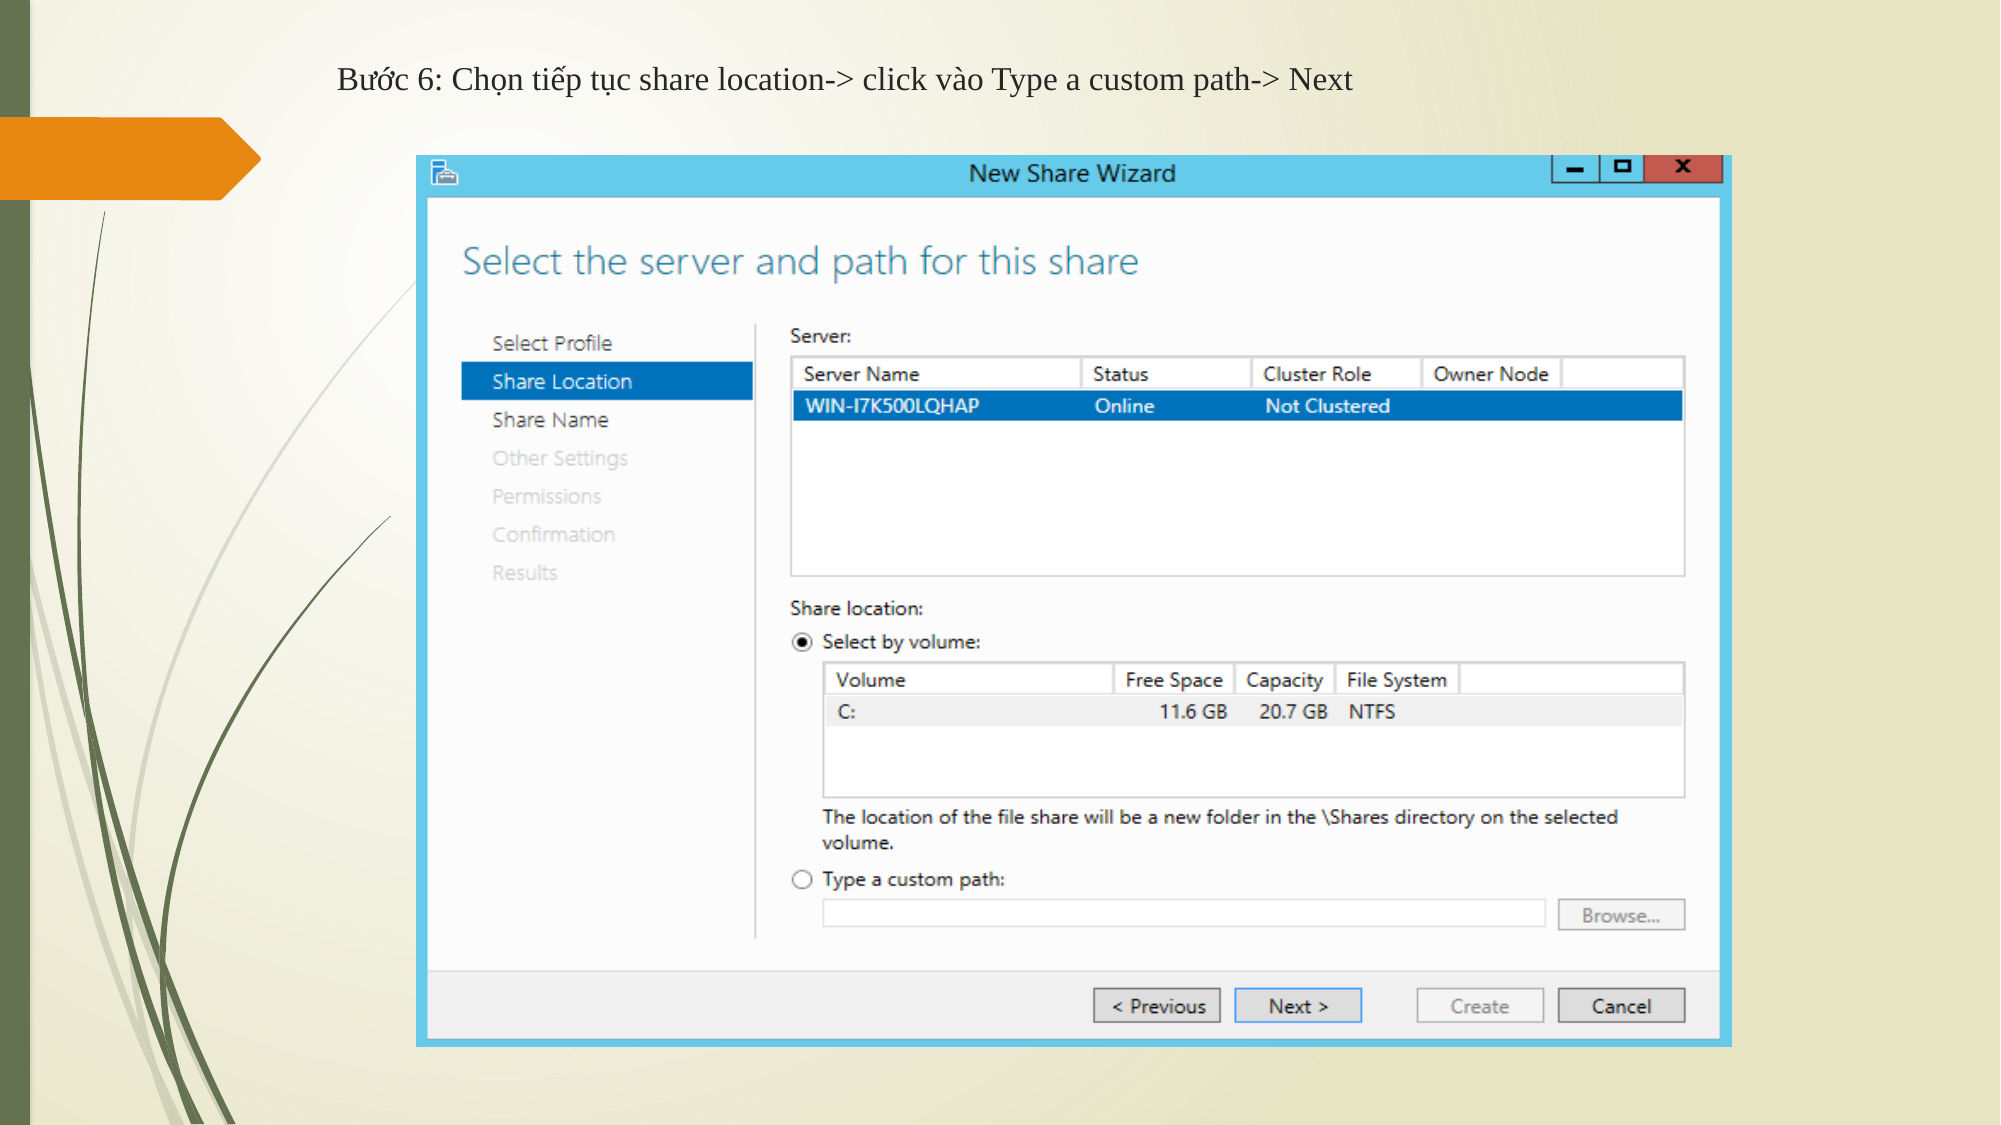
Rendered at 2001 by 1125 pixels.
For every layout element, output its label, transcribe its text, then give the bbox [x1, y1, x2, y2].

title Bước 6: Chọn tiếp tục share location-> click vào Type a custom path-> Next [321, 50, 1784, 261]
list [416, 154, 1732, 1048]
